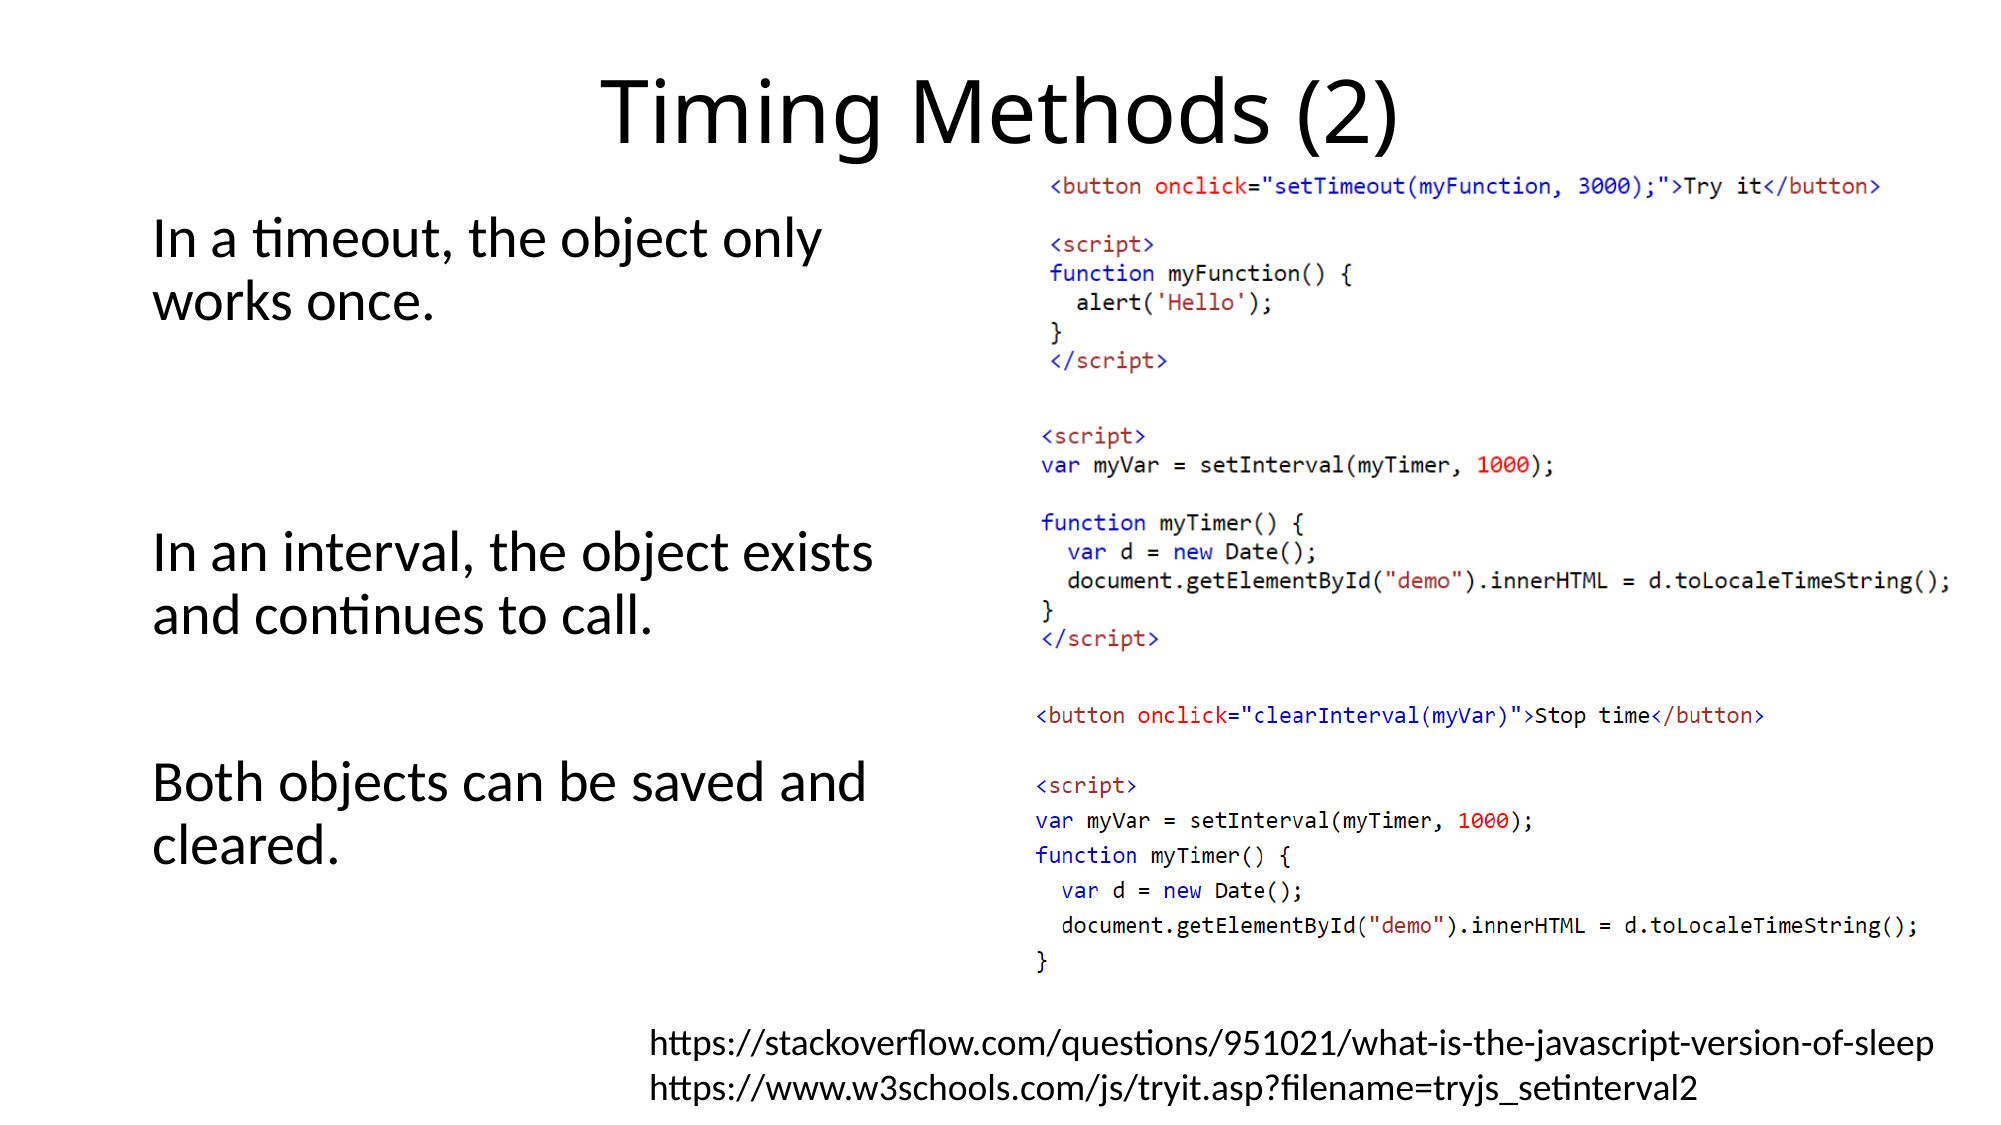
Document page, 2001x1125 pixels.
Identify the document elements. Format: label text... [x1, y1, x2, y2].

picture [1030, 420, 1957, 659]
text_box https://stackoverflow.com/questions/951021/what-is-the-javascript-version-of-sleep https://www.w3schools.com/js/tryit.asp?filename=tryjs_setinterval2 [634, 1010, 1966, 1116]
title Timing Methods (2) [137, 59, 1863, 170]
picture [1030, 694, 1923, 981]
list In a timeout, the object only works once. In an interval, the object exists and continues to call. Both objects can be saved and cleared. [137, 200, 988, 1014]
picture [1044, 169, 1884, 379]
